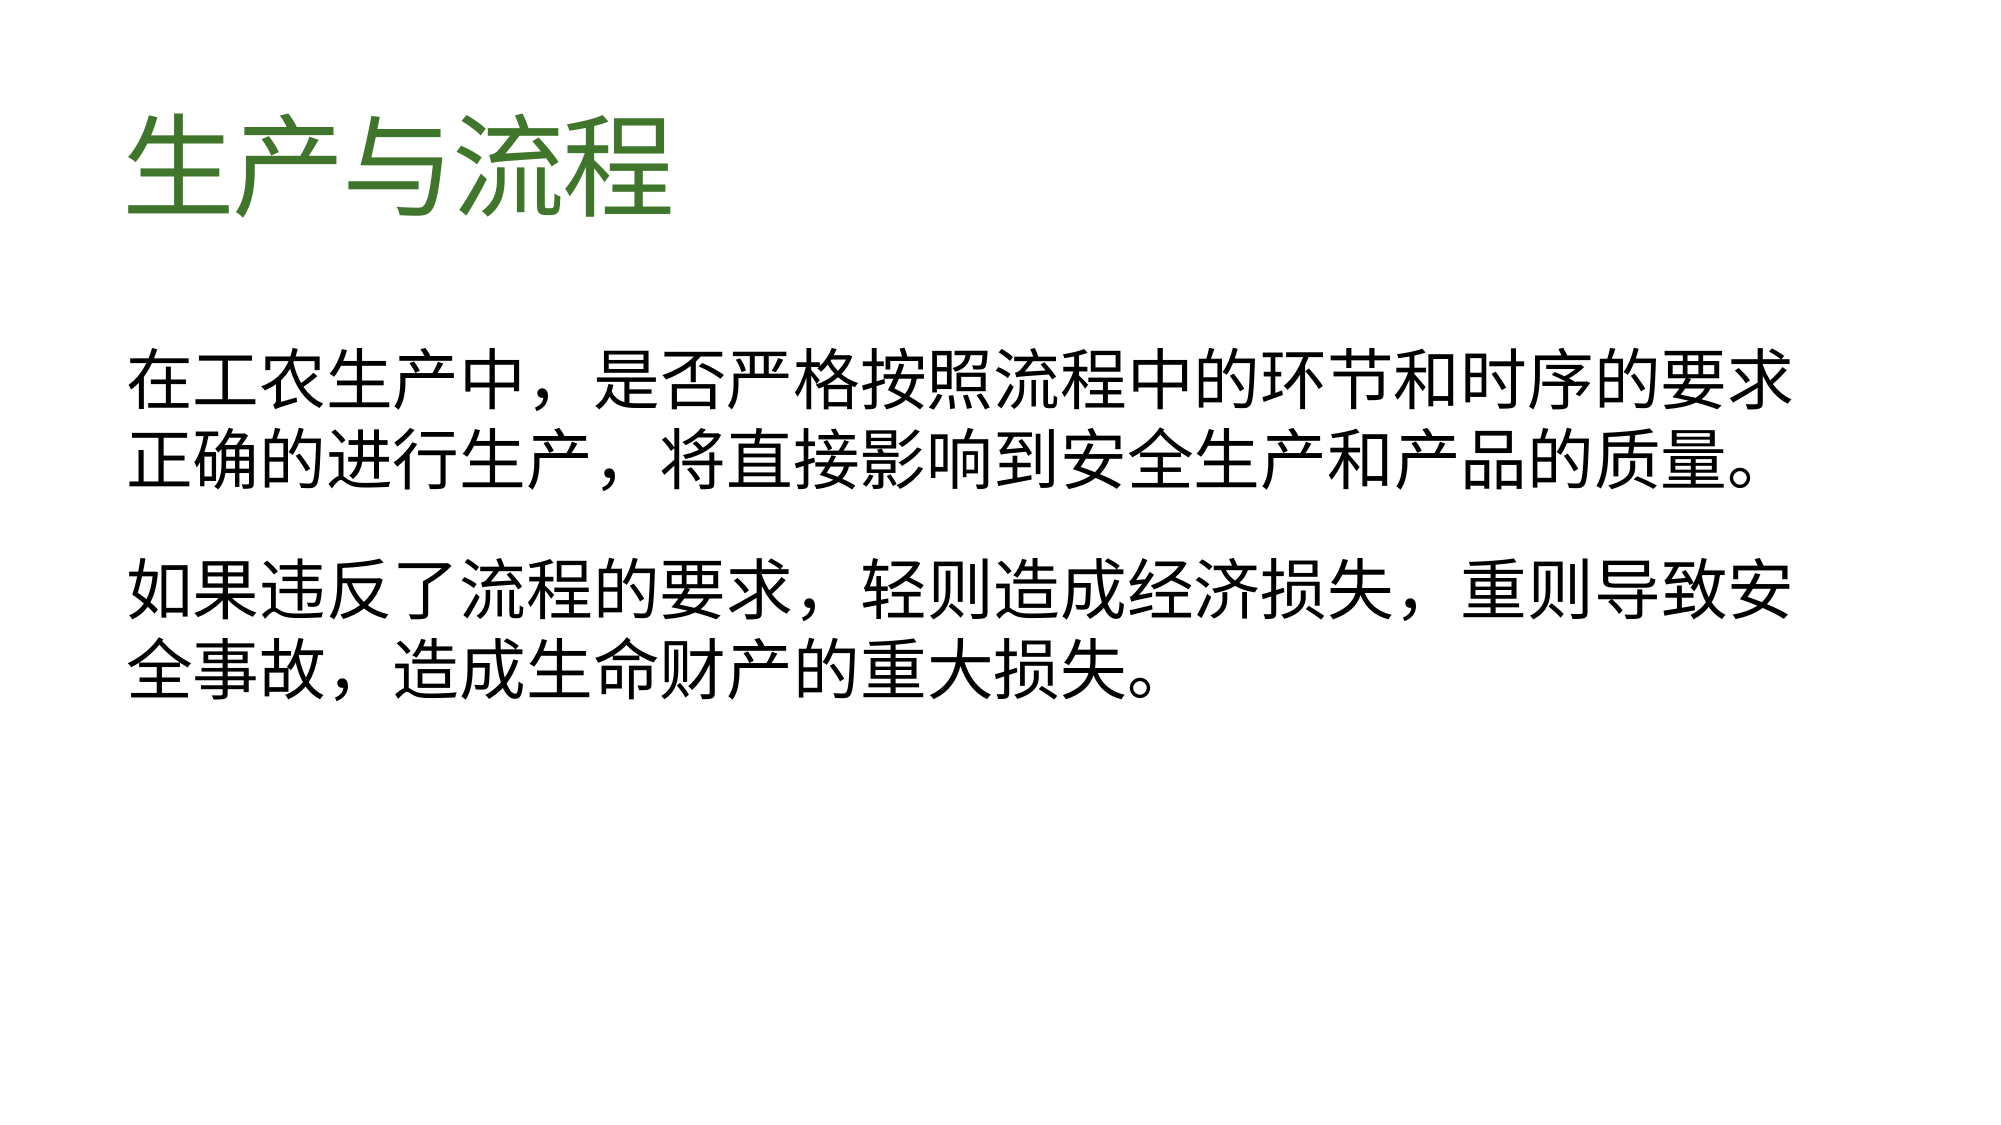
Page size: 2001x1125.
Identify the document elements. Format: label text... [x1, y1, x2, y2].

title 生产与流程 [107, 81, 1875, 266]
list 在工农生产中，是否严格按照流程中的环节和时序的要求正确的进行生产，将直接影响到安全生产和产品的质量。 如果违反了流程的要求，轻则造成经济损失，重则导致安全事故，造成生命财产的重大损失。 [111, 329, 1876, 948]
